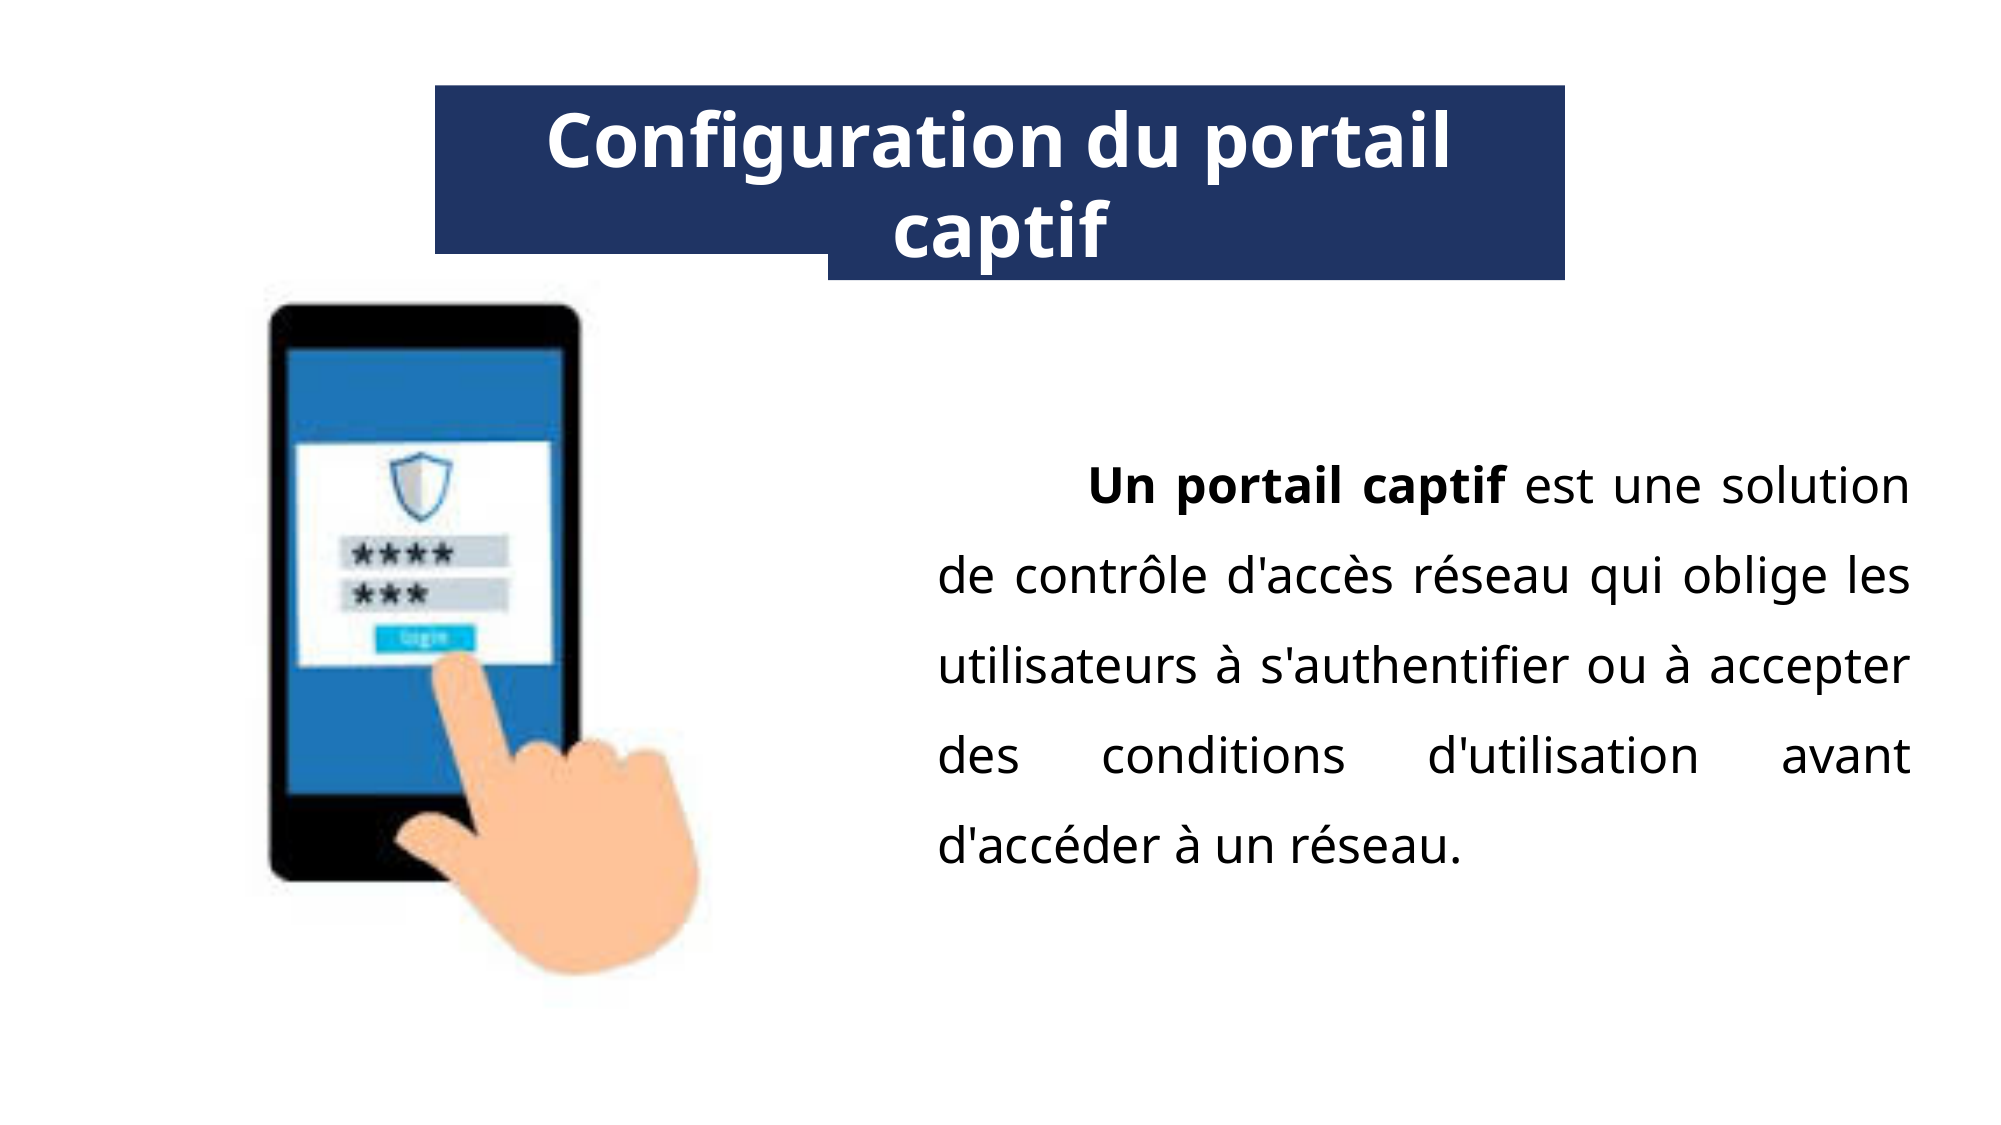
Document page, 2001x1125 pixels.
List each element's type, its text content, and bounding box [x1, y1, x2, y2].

text_box Un portail captif est une solution de contrôle d'accès réseau qui oblige les utilisateurs à s'authentifier ou à accepter des conditions d'utilisation avant d'accéder à un réseau. [922, 416, 1927, 882]
picture [42, 254, 828, 1040]
text_box Configuration du portail captif [435, 85, 1565, 281]
